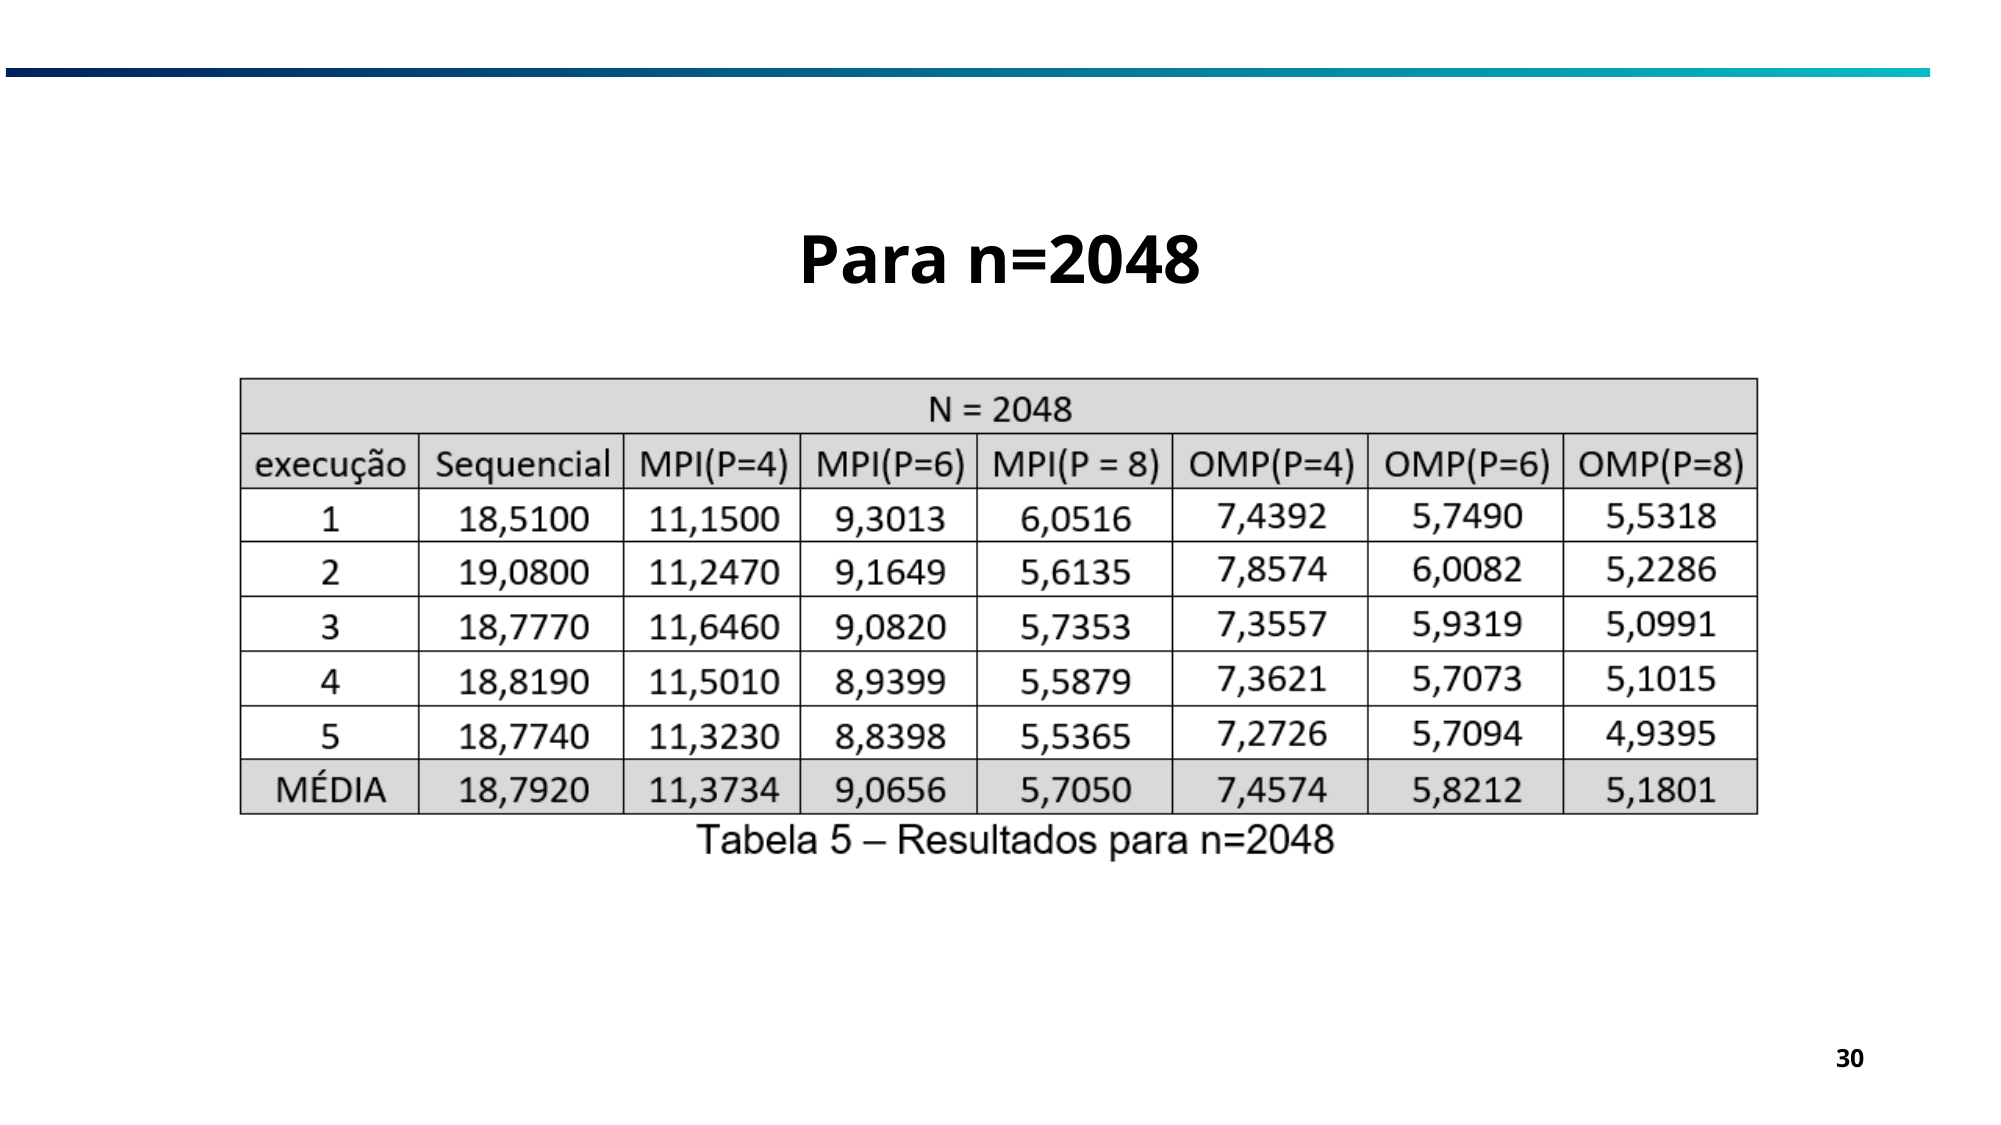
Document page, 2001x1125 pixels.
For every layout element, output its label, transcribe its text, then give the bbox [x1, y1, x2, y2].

title Para n=2048 [293, 218, 1707, 300]
picture [669, 68, 678, 77]
picture [226, 361, 1774, 876]
